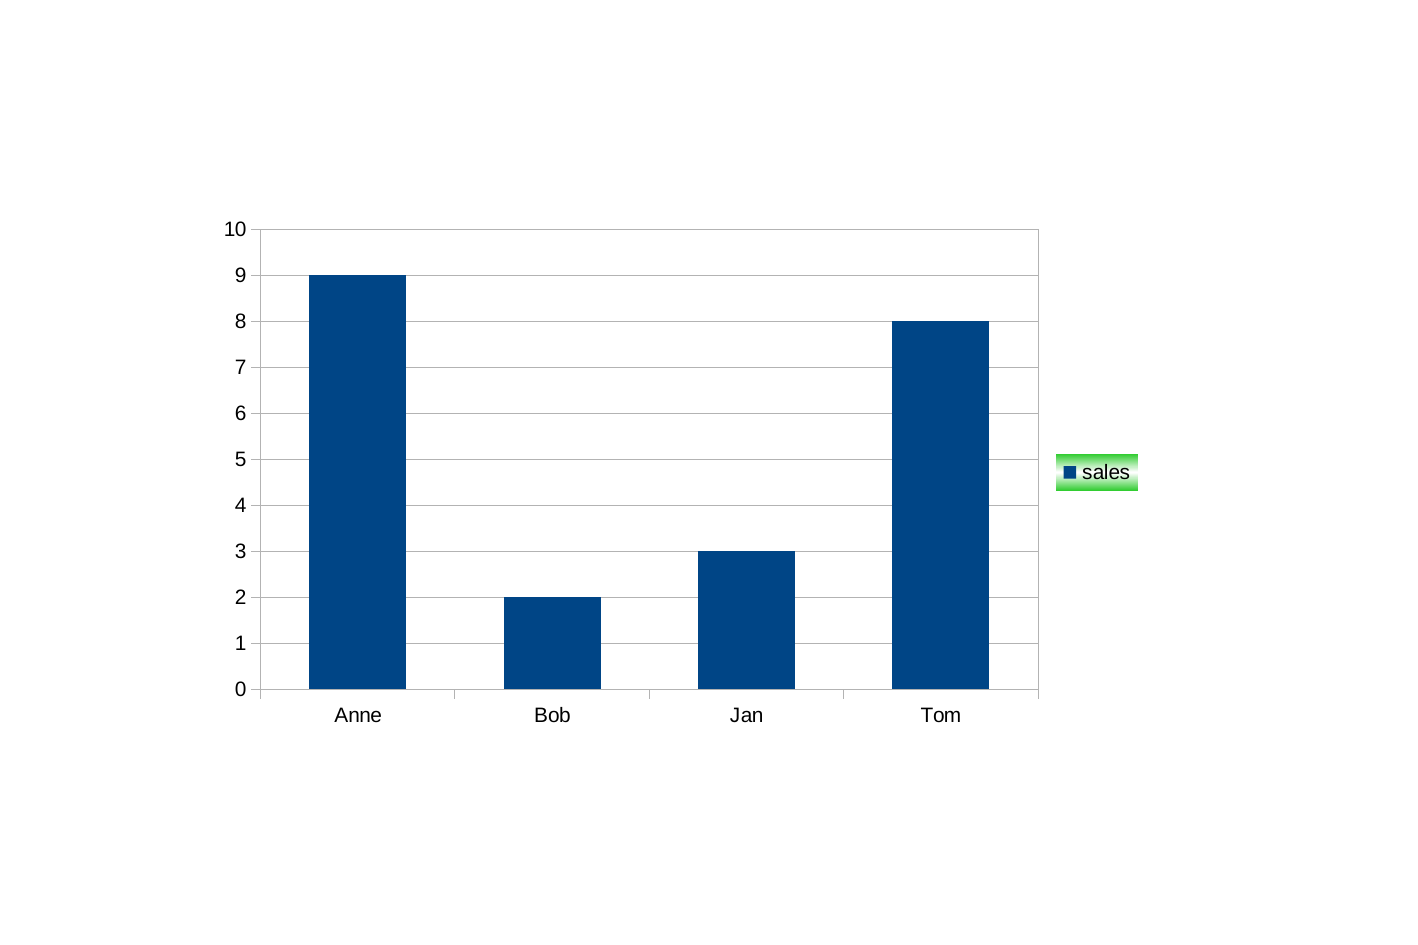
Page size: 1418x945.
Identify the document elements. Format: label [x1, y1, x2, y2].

chart [204, 206, 1151, 739]
